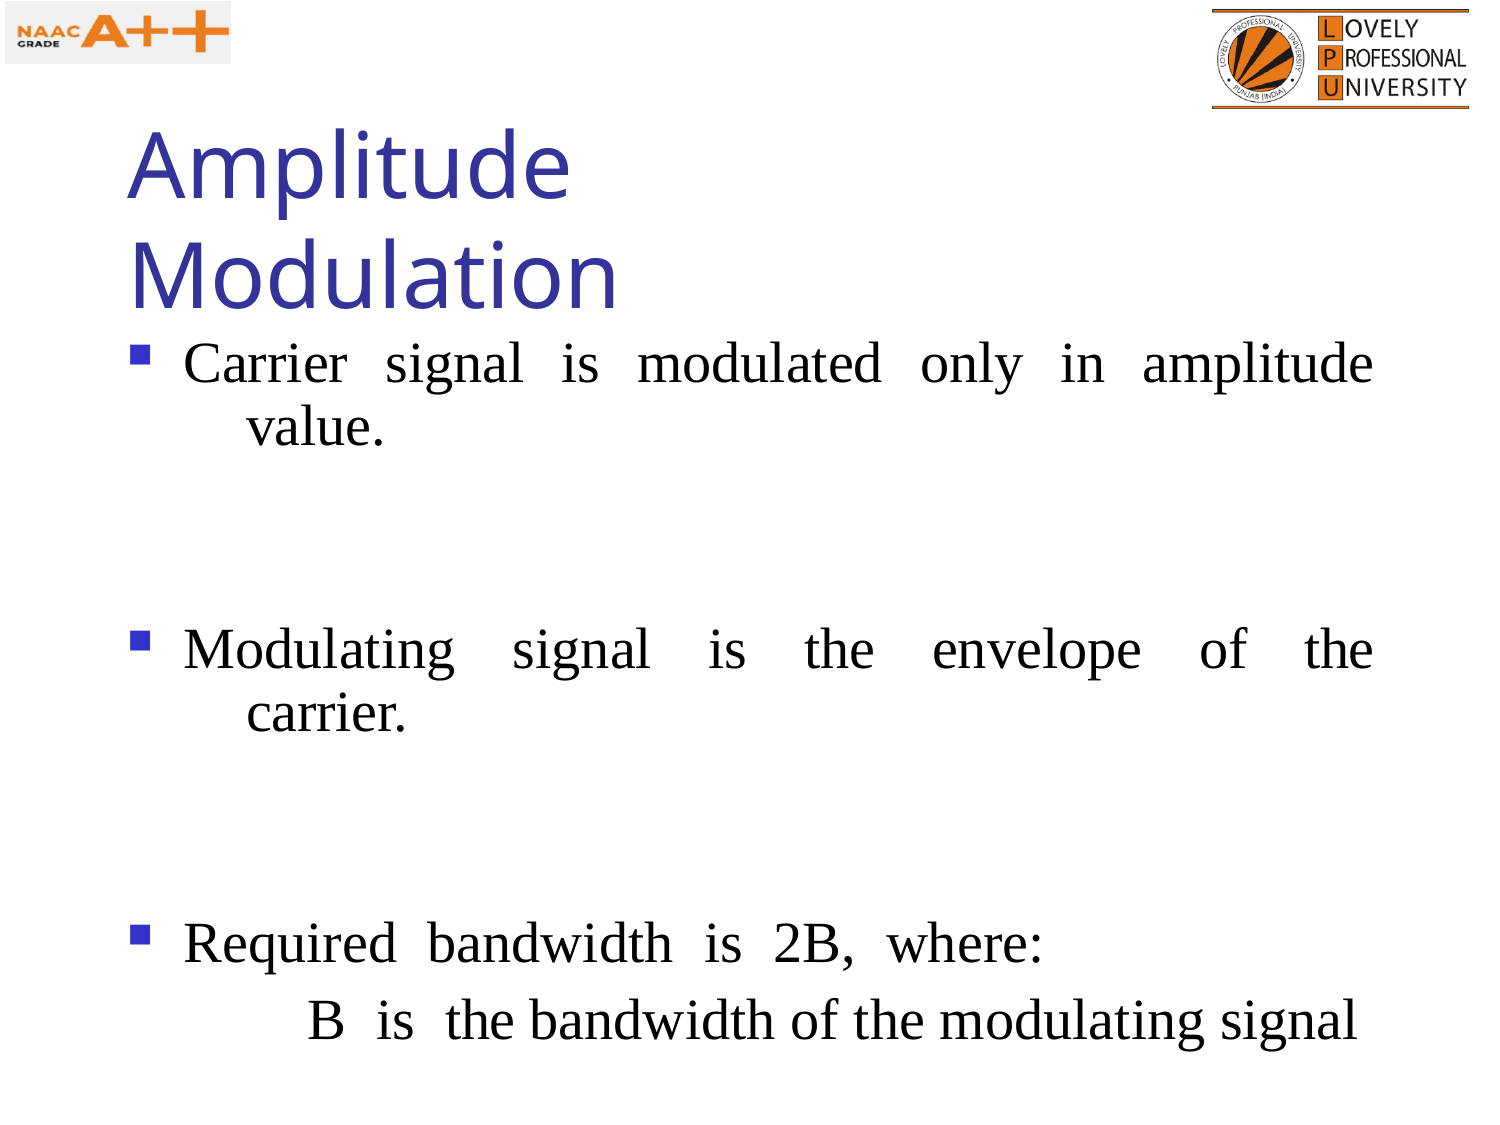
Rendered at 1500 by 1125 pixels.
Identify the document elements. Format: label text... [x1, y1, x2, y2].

picture [1212, 8, 1470, 110]
text_box Carrier signal is modulated only in amplitude value. Modulating signal is the envelope of the carrier. Required bandwidth is 2B, where: B is the bandwidth of the modulating signal [121, 321, 1380, 1052]
title Amplitude Modulation [125, 104, 1061, 321]
picture [5, 0, 232, 64]
